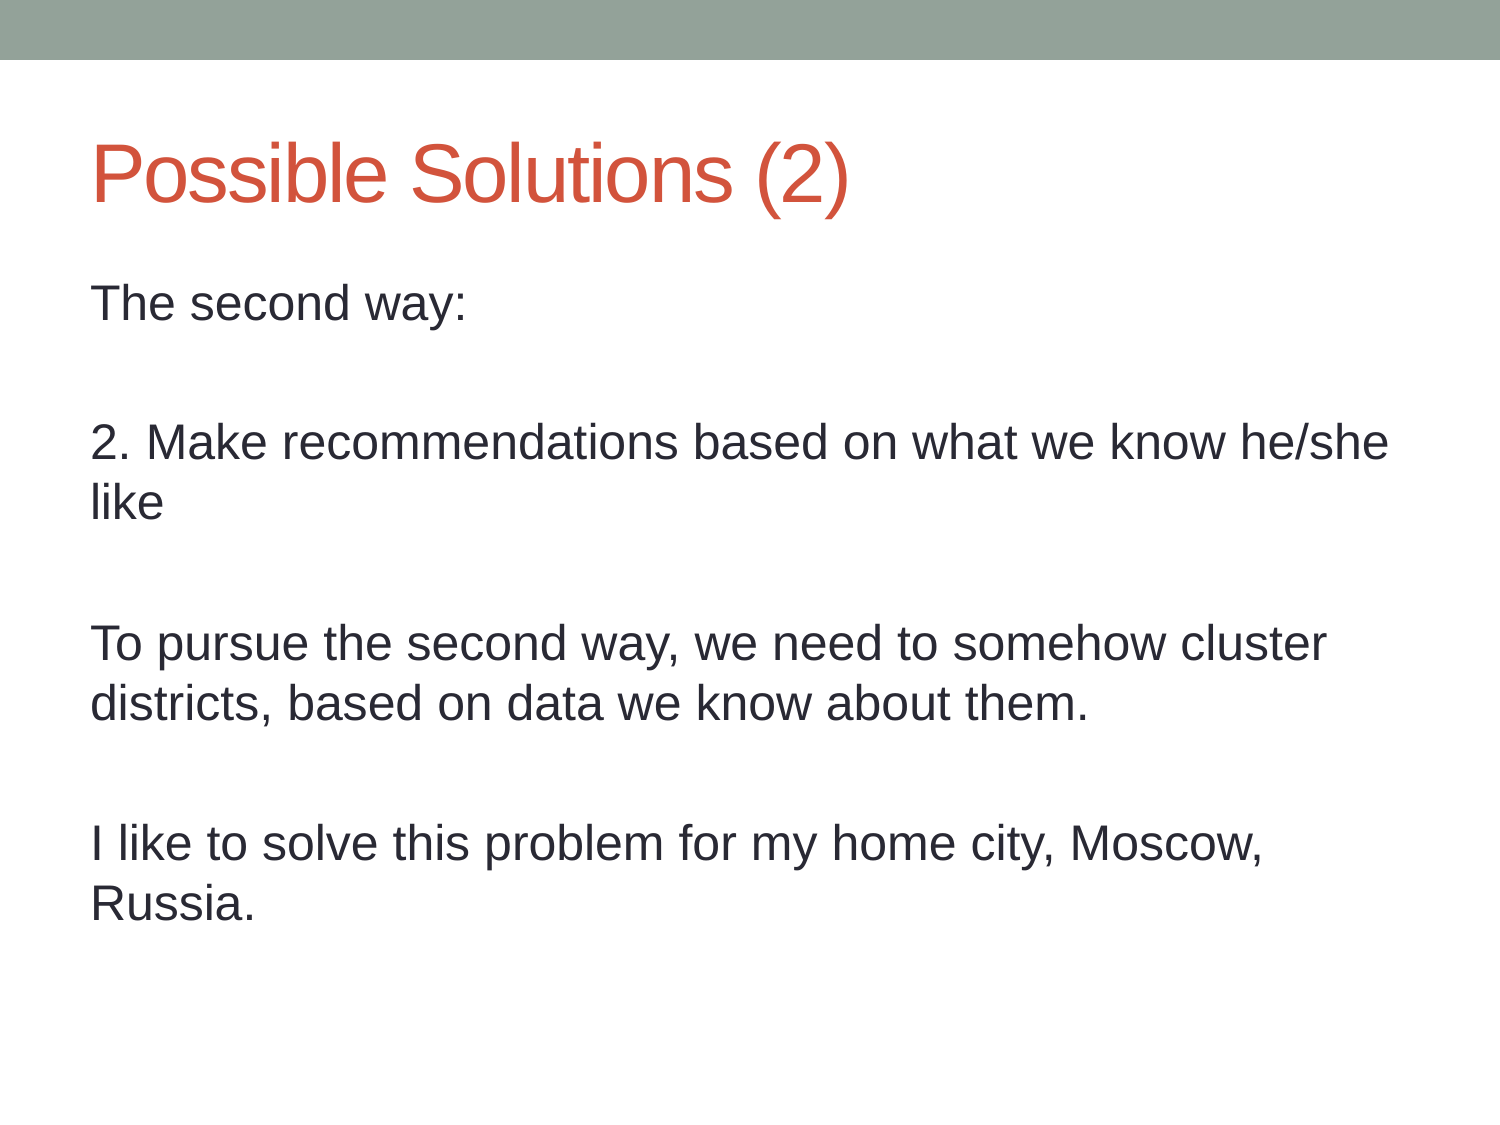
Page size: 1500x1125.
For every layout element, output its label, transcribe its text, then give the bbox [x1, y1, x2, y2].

list The second way: 2. Make recommendations based on what we know he/she like To pursue the second way, we need to somehow cluster districts, based on data we know about them. I like to solve this problem for my home city, Moscow, Russia. [75, 262, 1425, 1063]
title Possible Solutions (2) [75, 87, 1425, 250]
